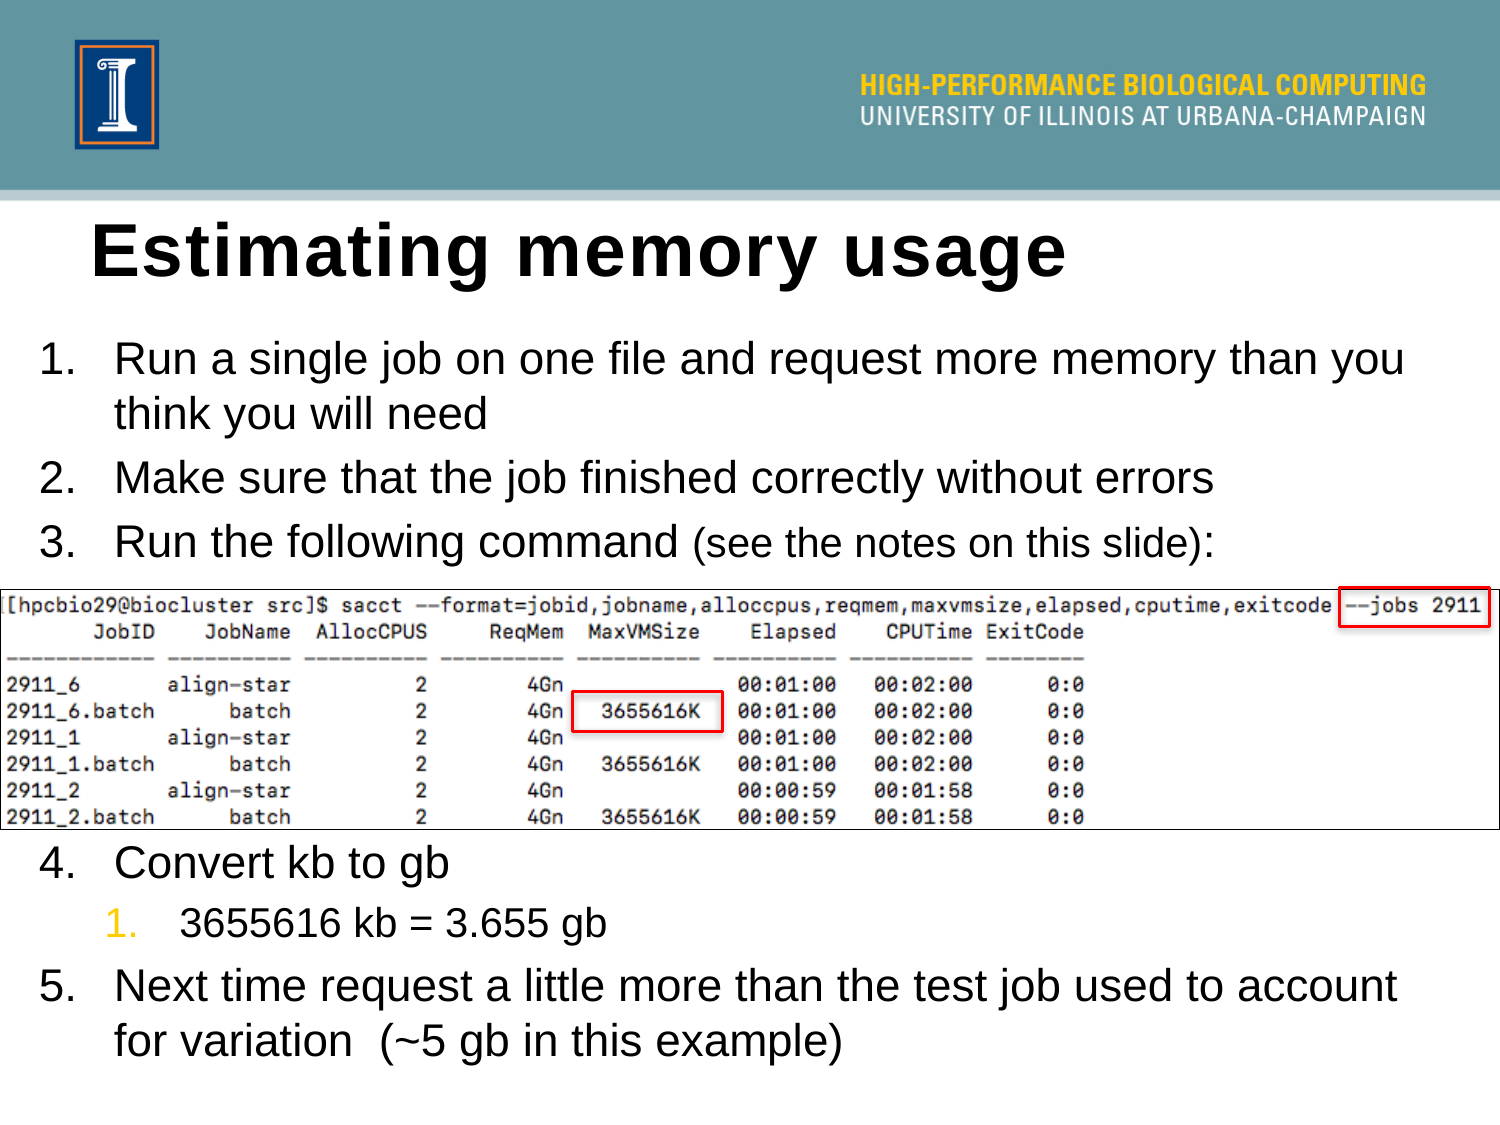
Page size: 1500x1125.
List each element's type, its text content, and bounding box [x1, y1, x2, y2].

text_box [0, 587, 1500, 830]
title Estimating memory usage [75, 171, 1425, 321]
list Run a single job on one file and request more memory than you think you will need Make sure that the job finished correctly without errors Run the following command (see the notes on this slide): Convert kb to gb 3655616 kb = 3.655 gb Next time request a little more than the test job used to account for variation (~5 gb in this example) [23, 838, 1463, 1085]
list Run a single job on one file and request more memory than you think you will need Make sure that the job finished correctly without errors Run the following command (see the notes on this slide): Convert kb to gb 3655616 kb = 3.655 gb Next time request a little more than the test job used to account for variation (~5 gb in this example) [23, 321, 1463, 585]
picture [0, 0, 1500, 587]
picture [0, 830, 1500, 1125]
